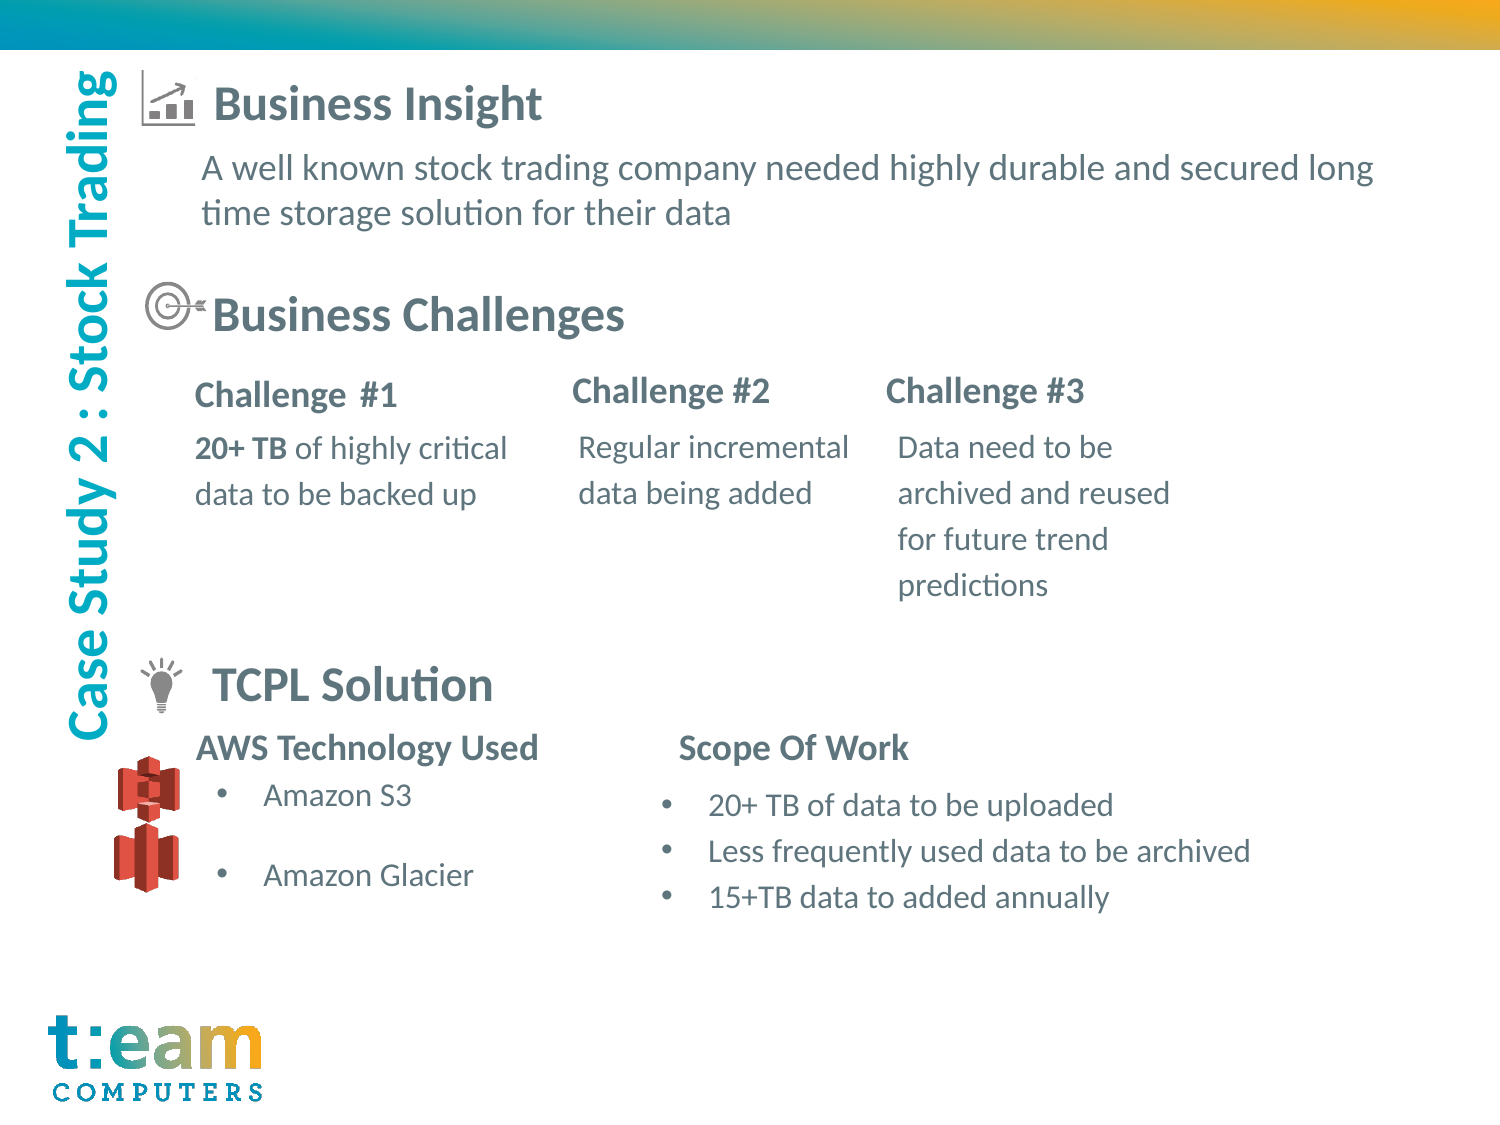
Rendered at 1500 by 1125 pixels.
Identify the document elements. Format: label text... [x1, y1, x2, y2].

picture [0, 0, 1500, 50]
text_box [144, 269, 1229, 554]
text_box Case Study 2 : Stock Trading [38, 59, 141, 982]
picture [37, 1000, 270, 1113]
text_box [113, 640, 1401, 938]
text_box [141, 59, 1426, 242]
